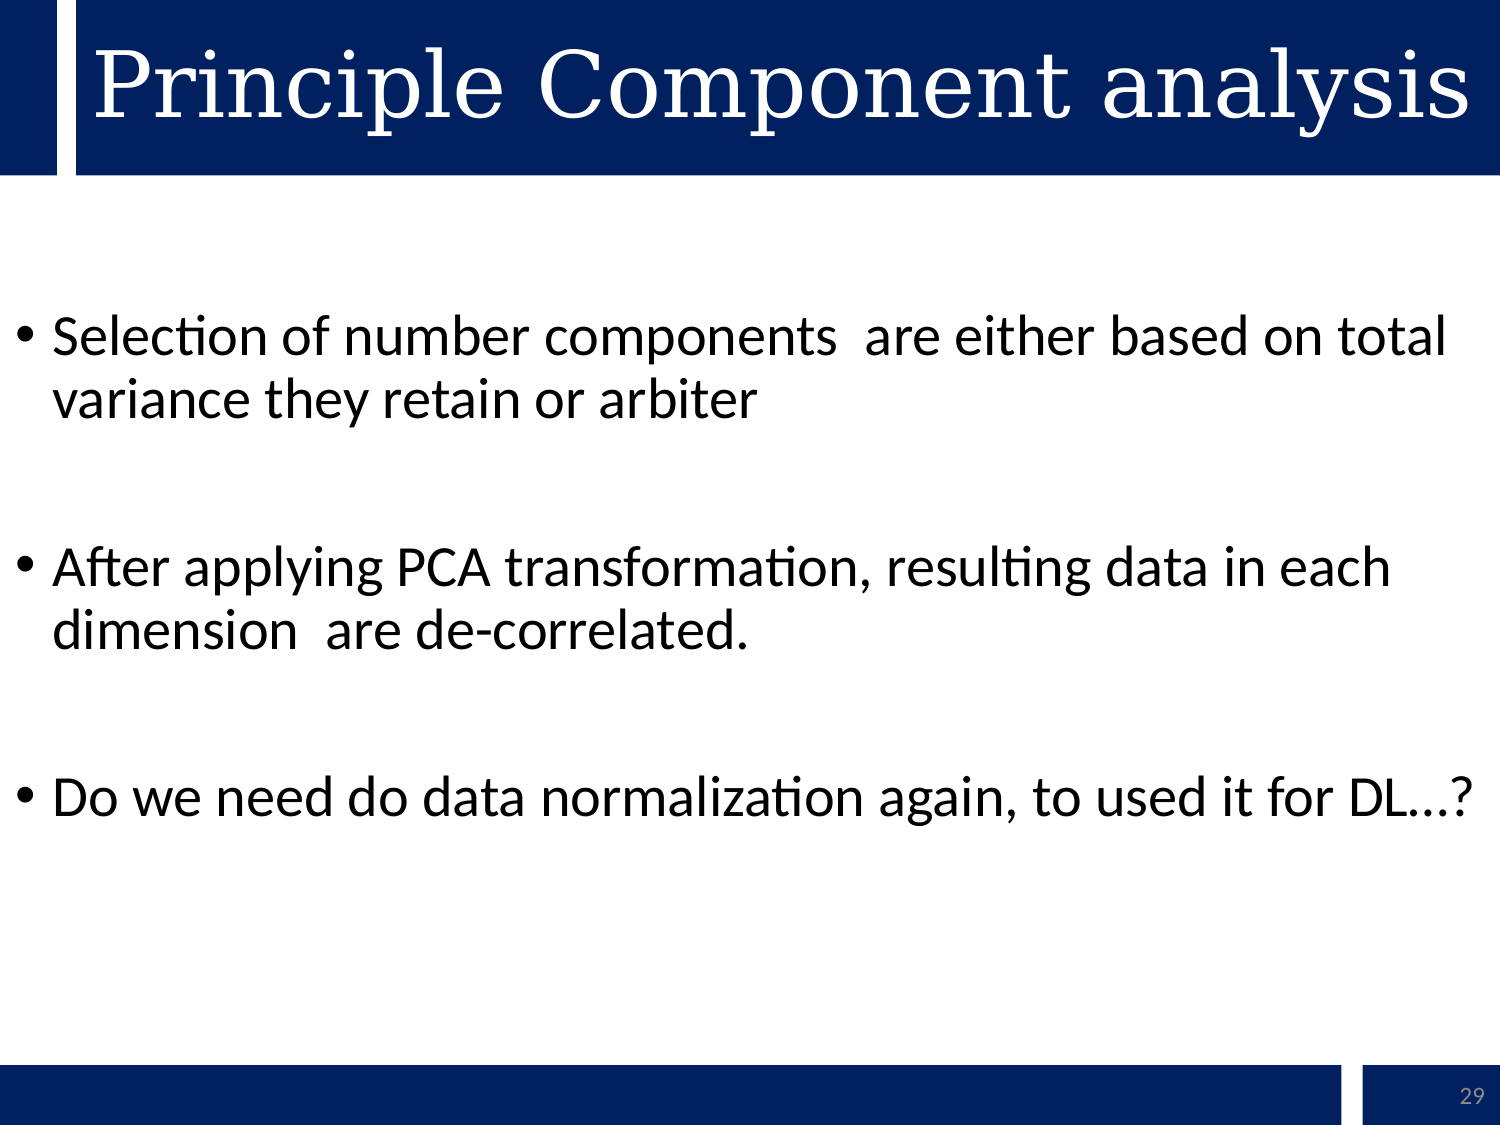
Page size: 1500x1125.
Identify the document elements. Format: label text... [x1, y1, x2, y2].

list Selection of number components are either based on total variance they retain or arbiter After applying PCA transformation, resulting data in each dimension are de-correlated. Do we need do data normalization again, to used it for DL…? [0, 207, 1500, 1010]
slide_number 29 [1362, 1065, 1500, 1125]
title Principle Component analysis [76, 0, 1500, 176]
footer [0, 1065, 1342, 1125]
